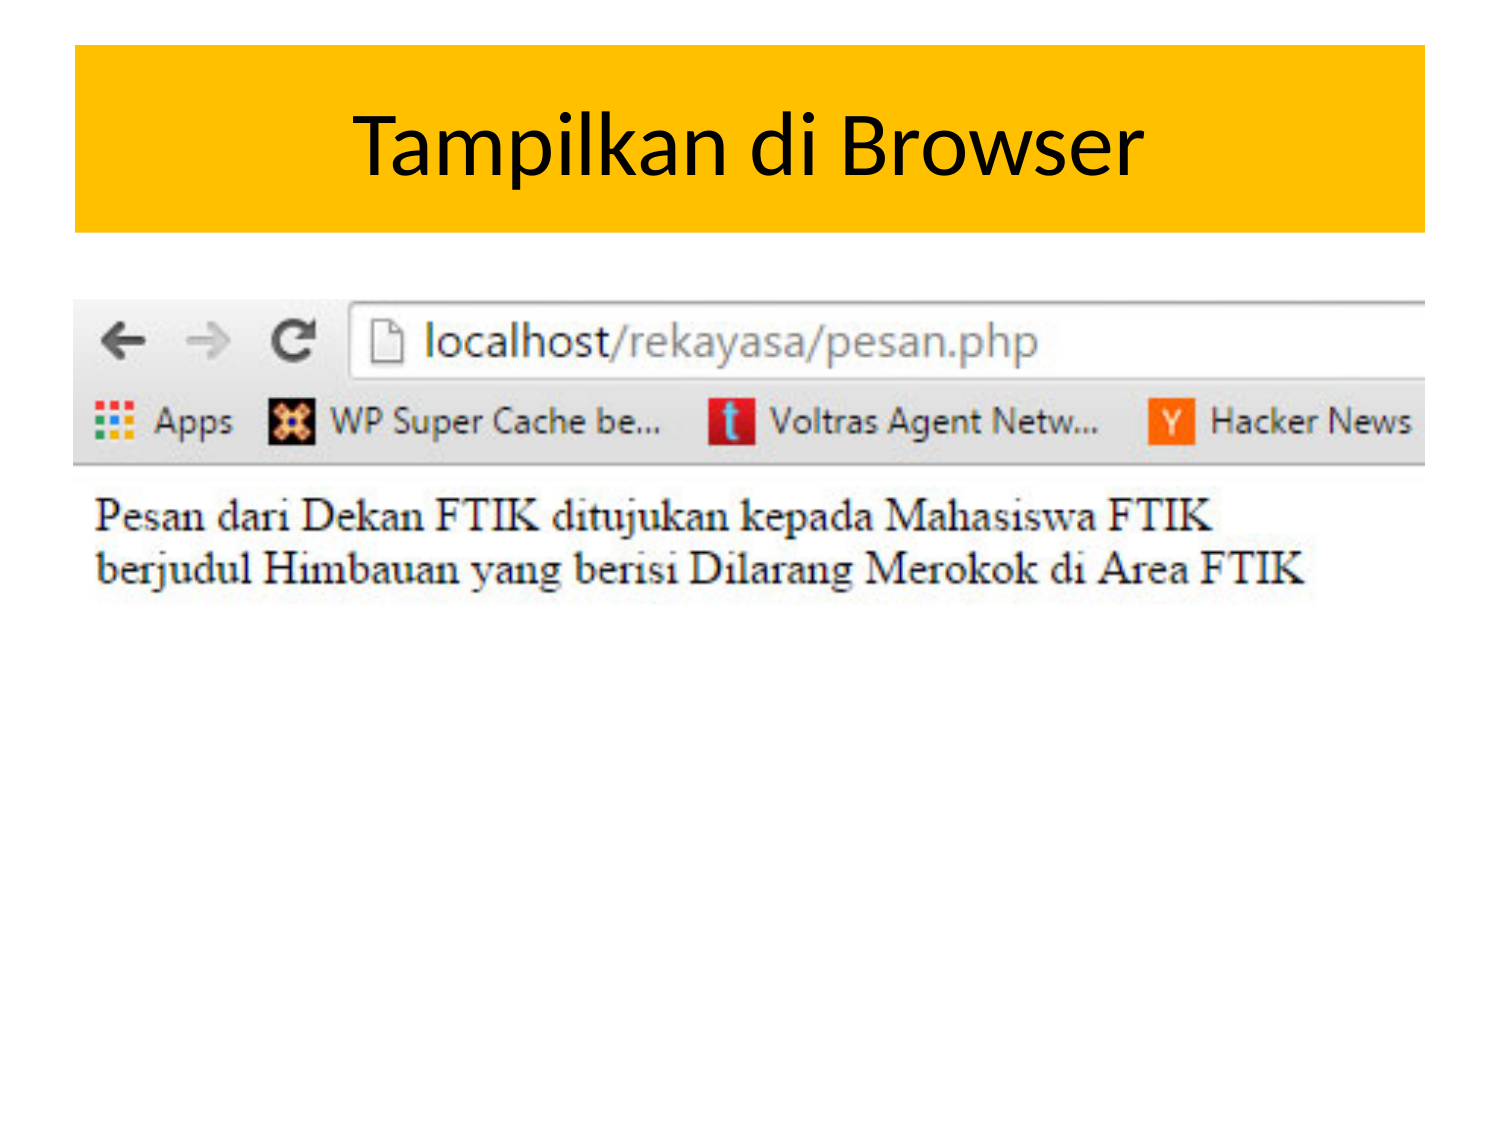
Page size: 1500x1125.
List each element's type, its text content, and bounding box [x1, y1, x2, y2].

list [73, 299, 1426, 658]
title Tampilkan di Browser [75, 45, 1425, 233]
